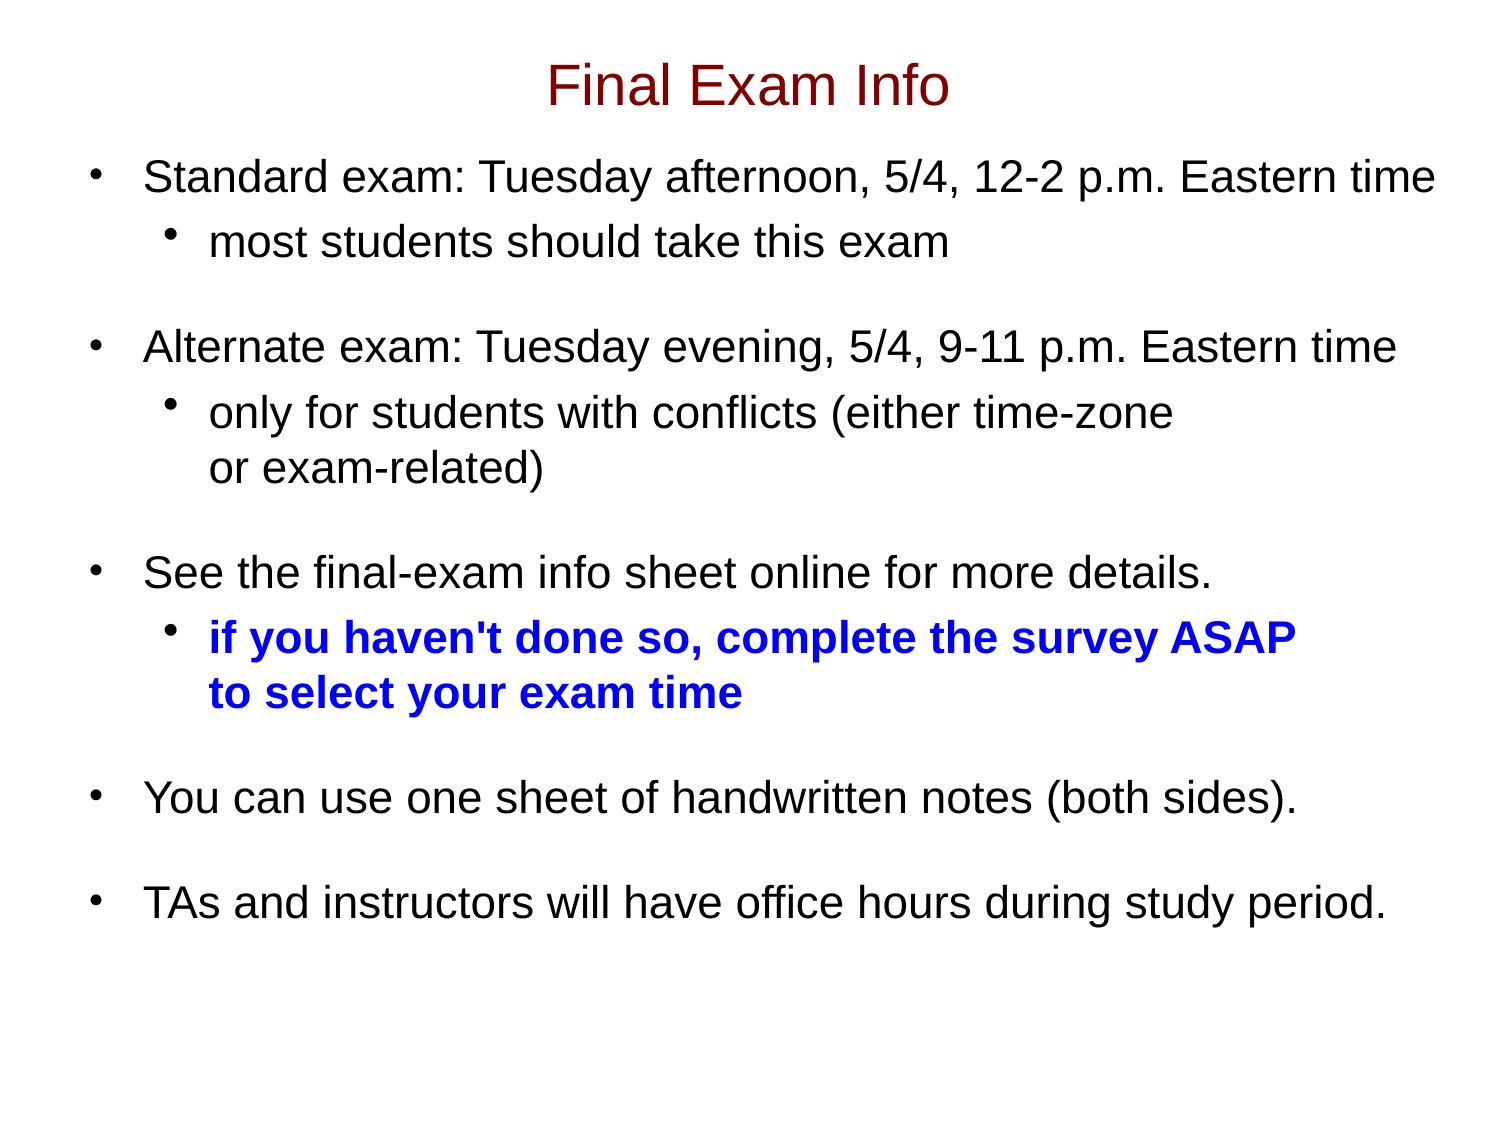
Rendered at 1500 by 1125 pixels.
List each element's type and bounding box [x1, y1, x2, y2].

title [112, 12, 1386, 138]
list [73, 138, 1500, 1060]
